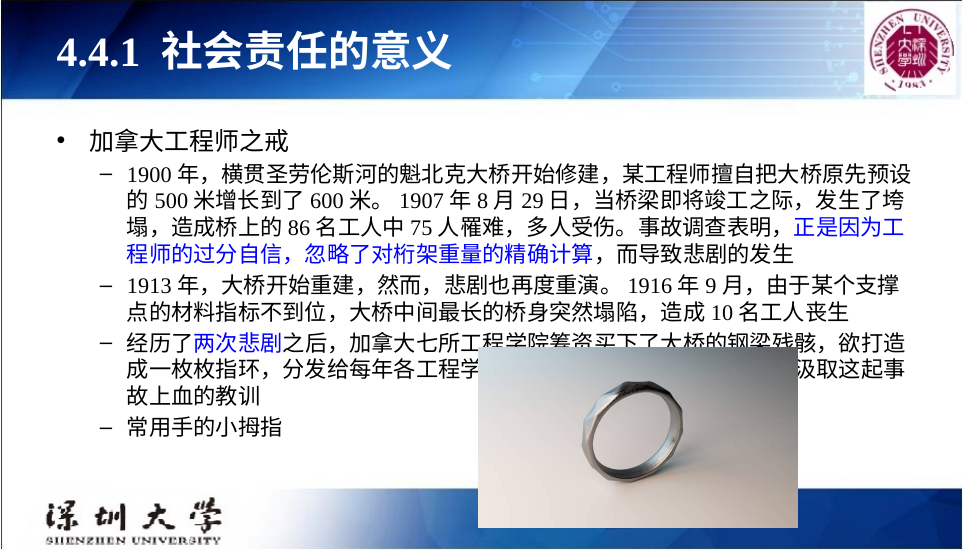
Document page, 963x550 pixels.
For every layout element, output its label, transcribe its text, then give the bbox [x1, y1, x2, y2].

slide_number [690, 509, 915, 539]
picture [0, 0, 963, 550]
title 4.4.1 社会责任的意义 [48, 3, 915, 96]
list 加拿大工程师之戒 1900年，横贯圣劳伦斯河的魁北克大桥开始修建，某工程师擅自把大桥原先预设的500米增长到了600米。1907年8月29日，当桥梁即将竣工之际，发生了垮塌，造成桥上的86名工人中75人罹难，多人受伤。事故调查表明，正是因为工程师的过分自信，忽略了对桁架重量的精确计算，而导致悲剧的发生 1913年，大桥开始重建，然而，悲剧也再度重演。1916年9月，由于某个支撑点的材料指标不到位，大桥中间最长的桥身突然塌陷，造成10名工人丧生 经历了两次悲剧之后，加拿大七所工程学院筹资买下了大桥的钢梁残骸，欲打造成一枚枚指环，分发给每年各工程学院的毕业生，用以提醒毕业生要汲取这起事故上血的教训 常用手的小拇指 [48, 121, 931, 484]
